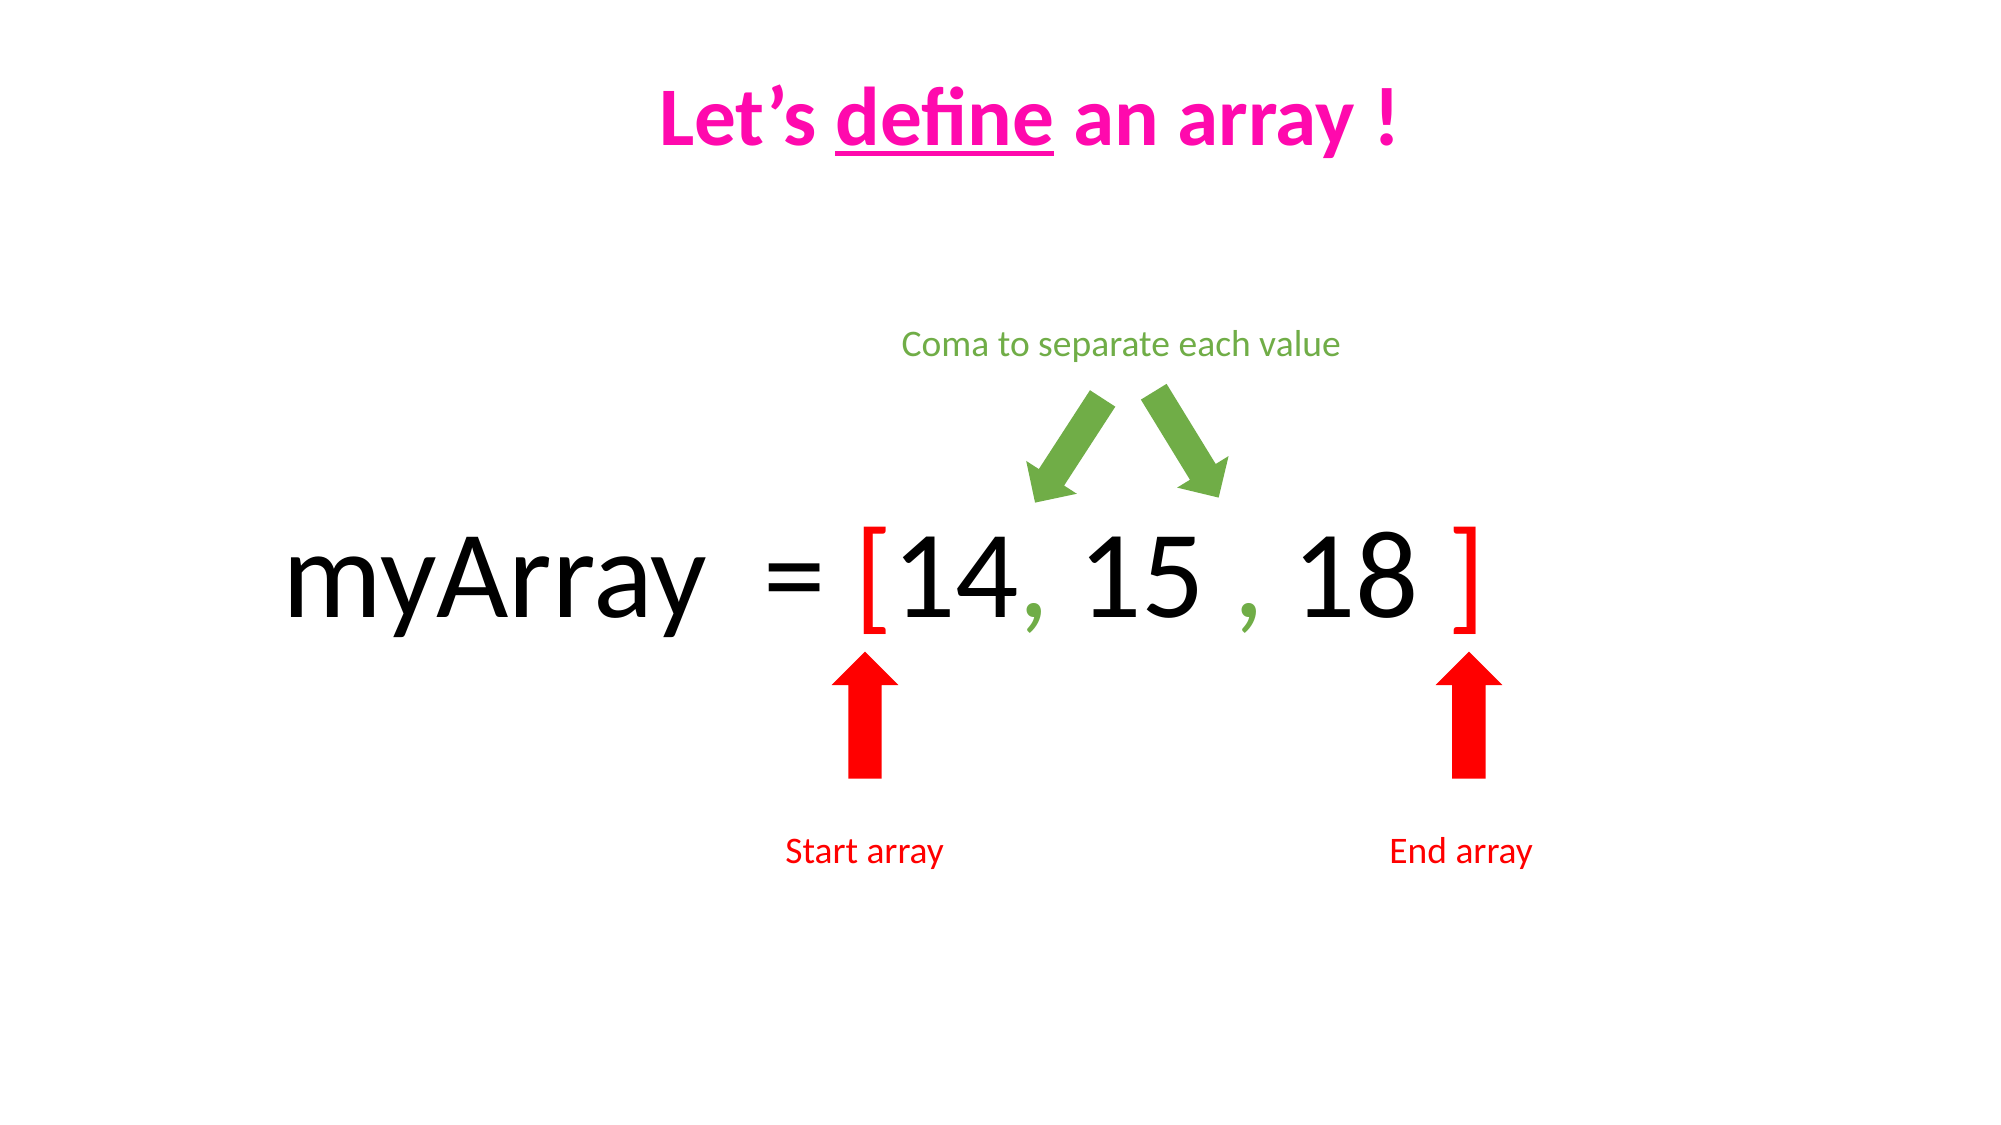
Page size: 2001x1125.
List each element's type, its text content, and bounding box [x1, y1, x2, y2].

text_box myArray = [14, 15 , 18 ] [267, 485, 1501, 650]
text_box End array [1374, 818, 1549, 878]
text_box Let’s define an array ! [644, 54, 1416, 170]
text_box [1433, 650, 1505, 780]
text_box [1139, 382, 1231, 499]
text_box [1024, 388, 1117, 504]
text_box Coma to separate each value [886, 311, 1357, 372]
text_box Start array [770, 818, 960, 878]
text_box [829, 650, 901, 780]
